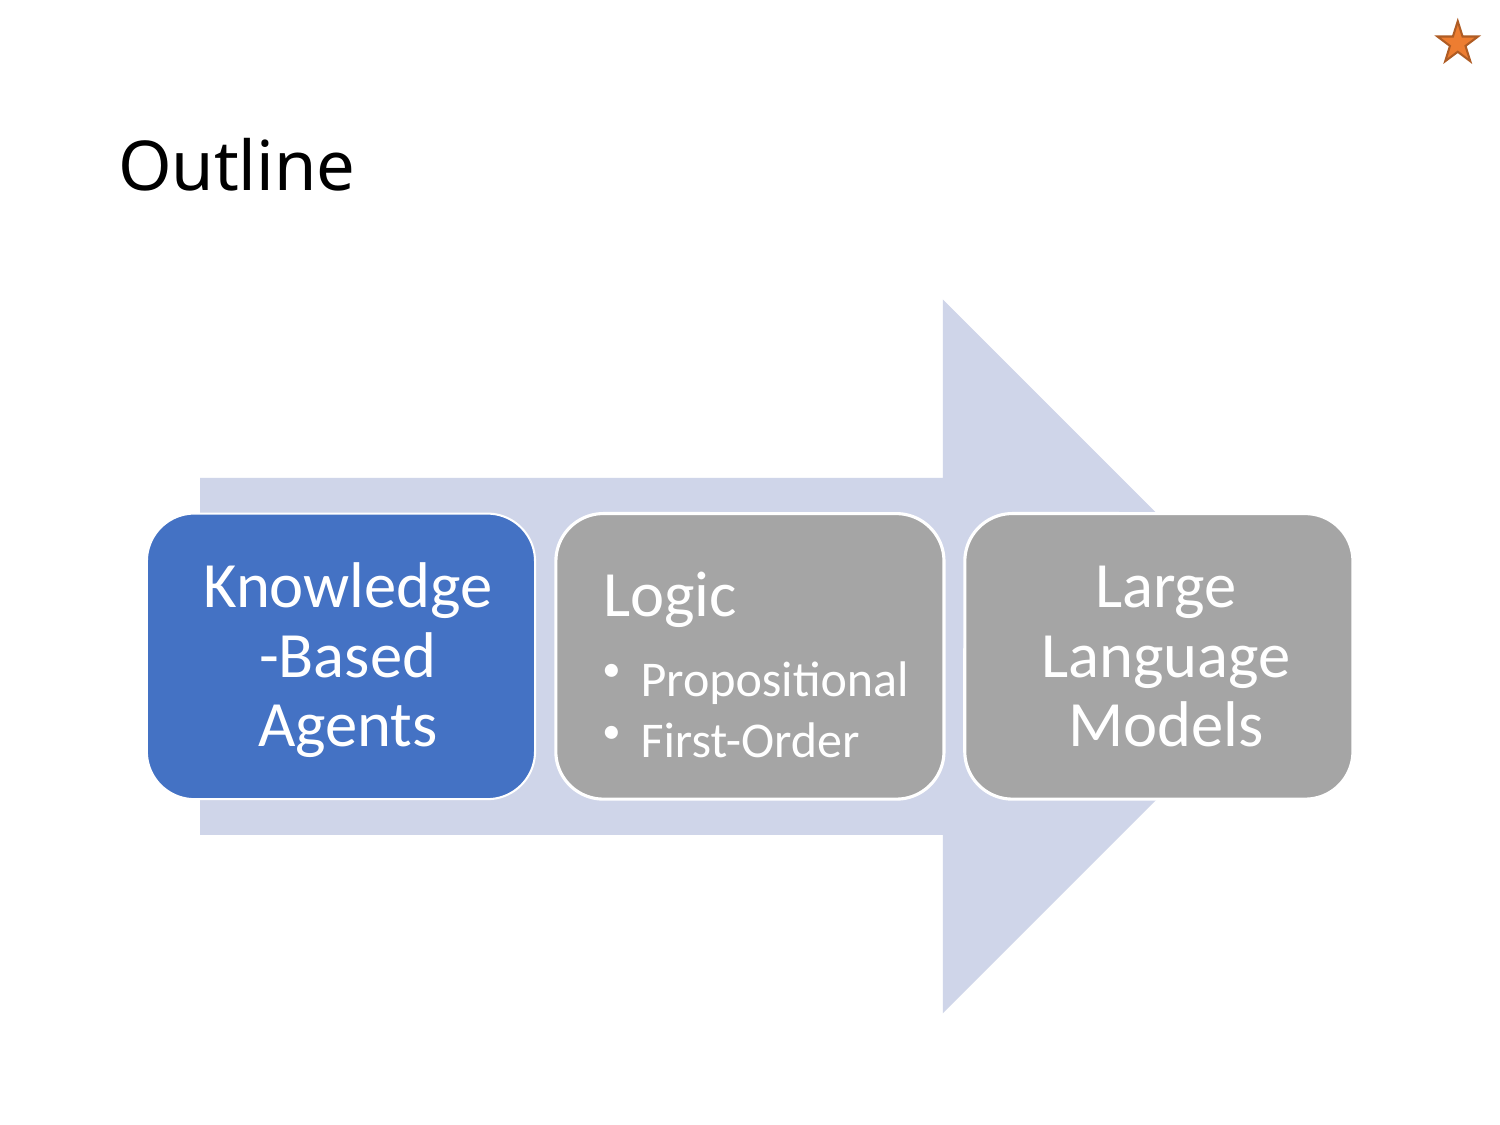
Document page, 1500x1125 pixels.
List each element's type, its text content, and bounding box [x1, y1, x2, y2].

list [103, 299, 1397, 1014]
title Outline [103, 59, 1397, 278]
text_box [1434, 17, 1482, 65]
